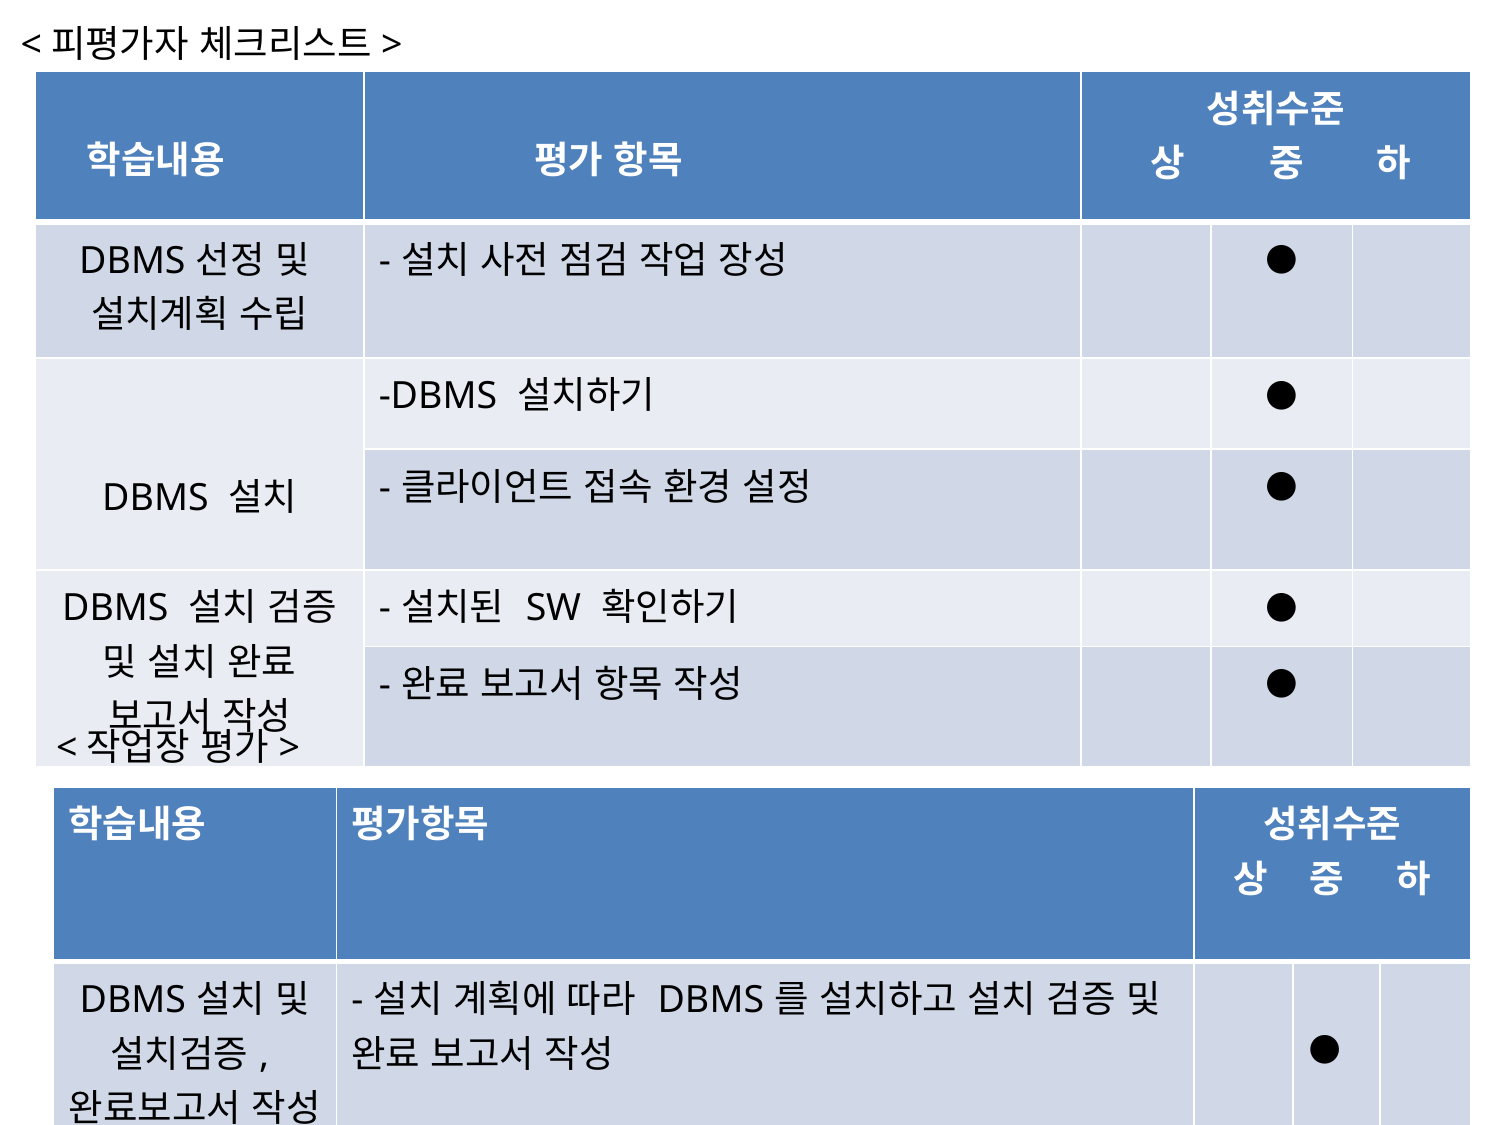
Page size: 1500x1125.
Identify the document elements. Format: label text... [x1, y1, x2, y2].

table_cell [1082, 450, 1210, 569]
table_cell ● [1212, 647, 1352, 766]
table_cell ● [1212, 359, 1352, 448]
table_cell DBMS설치 및 설치검증,완료보고서 작성 [54, 964, 336, 1125]
table_cell -DBMS 설치하기 [365, 359, 1080, 448]
table_cell -클라이언트 접속 환경 설정 [365, 450, 1080, 569]
table_cell [1353, 647, 1470, 766]
table_cell DBMS선정 및 설치계획 수립 [36, 225, 363, 357]
table_cell [1082, 571, 1210, 646]
table_cell [1353, 571, 1470, 646]
table_cell -설치 계획에 따라 DBMS를 설치하고 설치 검증 및 완료 보고서 작성 [337, 964, 1193, 1125]
table_cell DBMS 설치 검증 및 설치 완료 보고서 작성 [36, 571, 363, 766]
table_cell [1082, 647, 1210, 766]
table_cell [1353, 450, 1470, 569]
table_cell [1082, 359, 1210, 448]
table_cell [1082, 225, 1210, 357]
table_cell ● [1294, 964, 1379, 1125]
text_box <작업장 평가> [41, 715, 502, 776]
table_cell [1353, 359, 1470, 448]
table_cell DBMS 설치 [36, 359, 363, 569]
table_header 학습내용 [54, 788, 336, 959]
text_box <피평가자 체크리스트> [5, 12, 467, 73]
table_cell [1195, 964, 1292, 1125]
table_cell ● [1212, 571, 1352, 646]
table_cell ● [1212, 450, 1352, 569]
table_cell ● [1212, 225, 1352, 357]
table_cell -설치된 SW 확인하기 [365, 571, 1080, 646]
table_cell [1381, 964, 1470, 1125]
table_header 학습내용 [36, 73, 363, 219]
table_cell -완료 보고서 항목 작성 [365, 647, 1080, 766]
table_cell [1353, 225, 1470, 357]
table_header 평가항목 [337, 788, 1193, 959]
table_cell -설치 사전 점검 작업 장성 [365, 225, 1080, 357]
table_header 성취수준 상 중 하 [1082, 72, 1470, 219]
table_header 성취수준 상 중 하 [1195, 788, 1470, 959]
table_header 평가 항목 [365, 72, 1080, 219]
